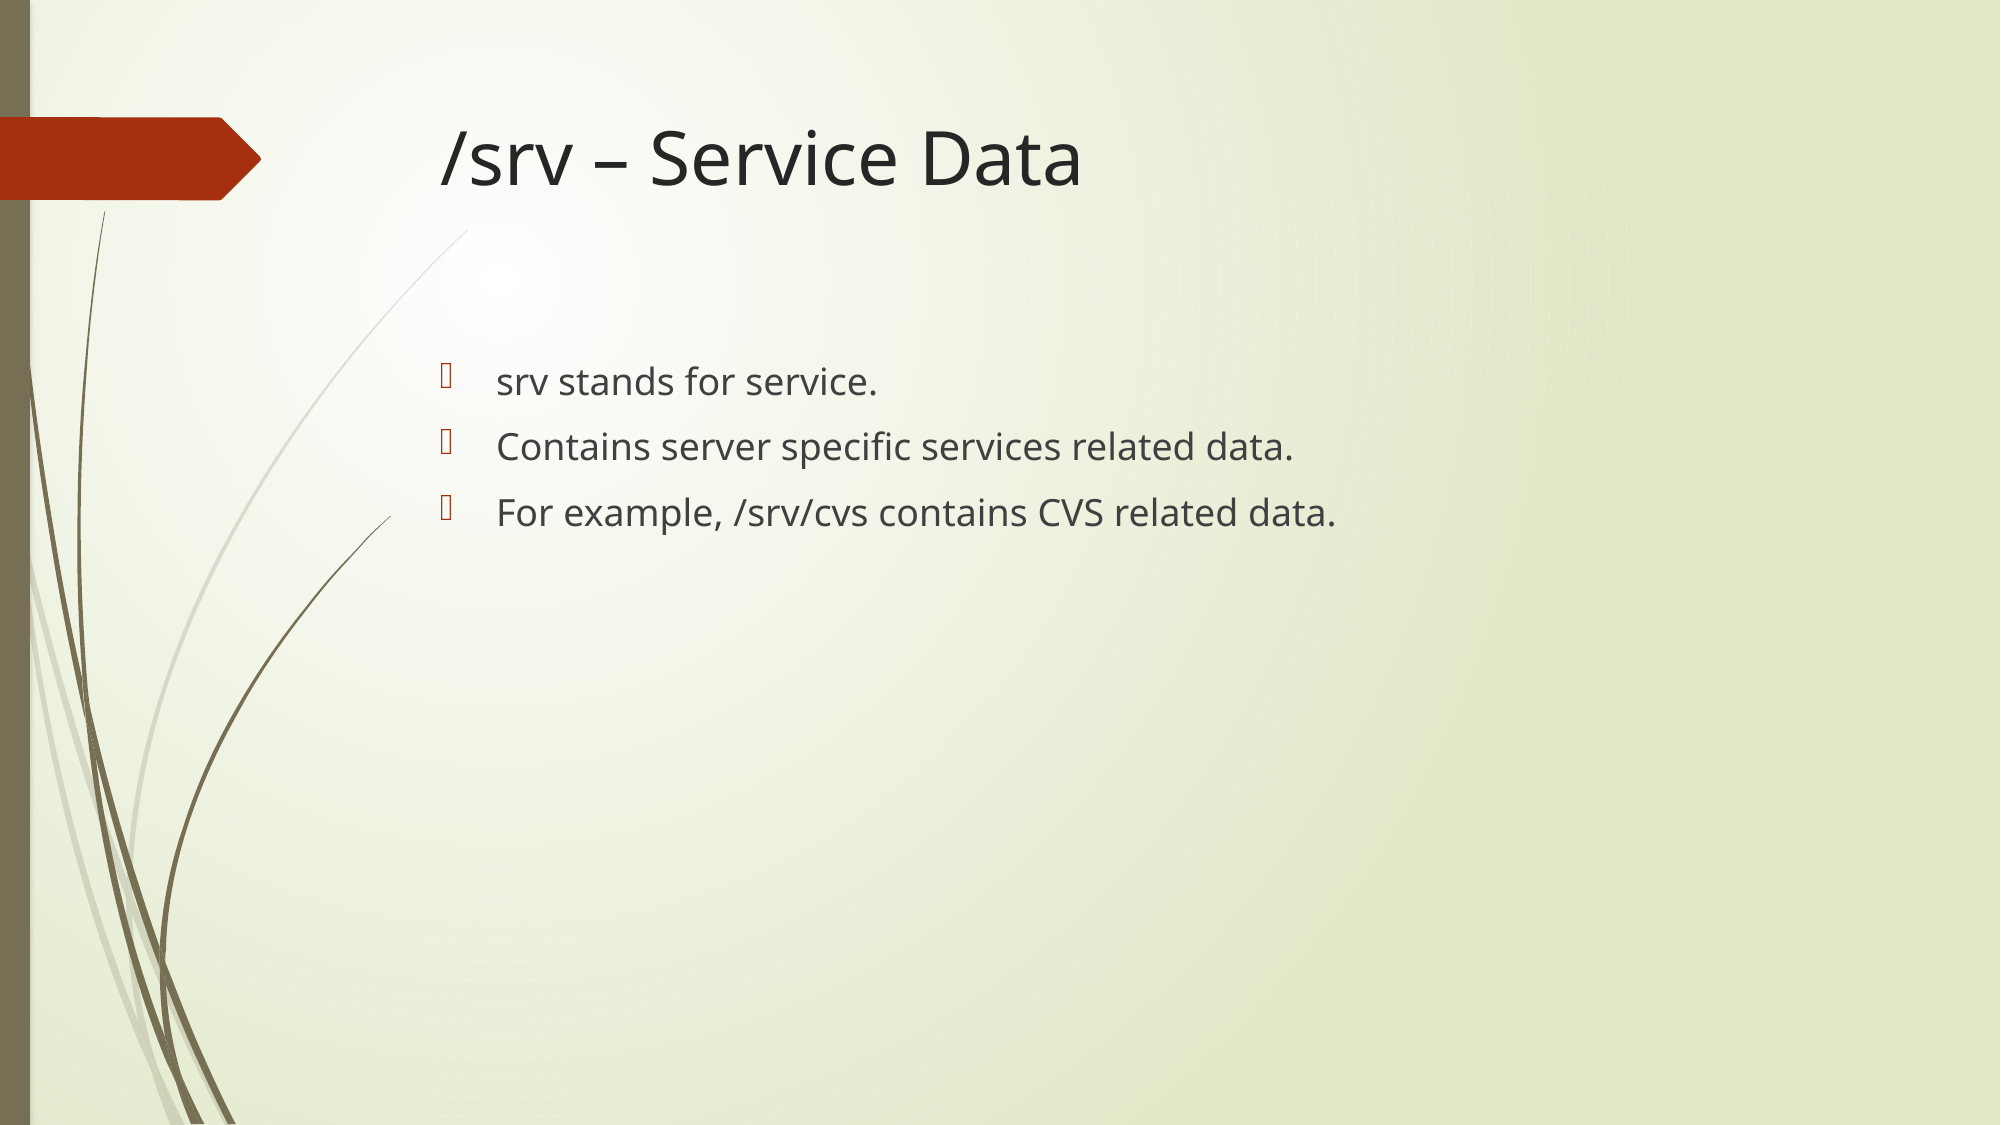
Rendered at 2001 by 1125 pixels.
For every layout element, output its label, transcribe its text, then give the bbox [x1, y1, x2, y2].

list srv stands for service. Contains server specific services related data. For example, /srv/cvs contains CVS related data. [424, 350, 1888, 970]
title /srv – Service Data [425, 102, 1888, 313]
